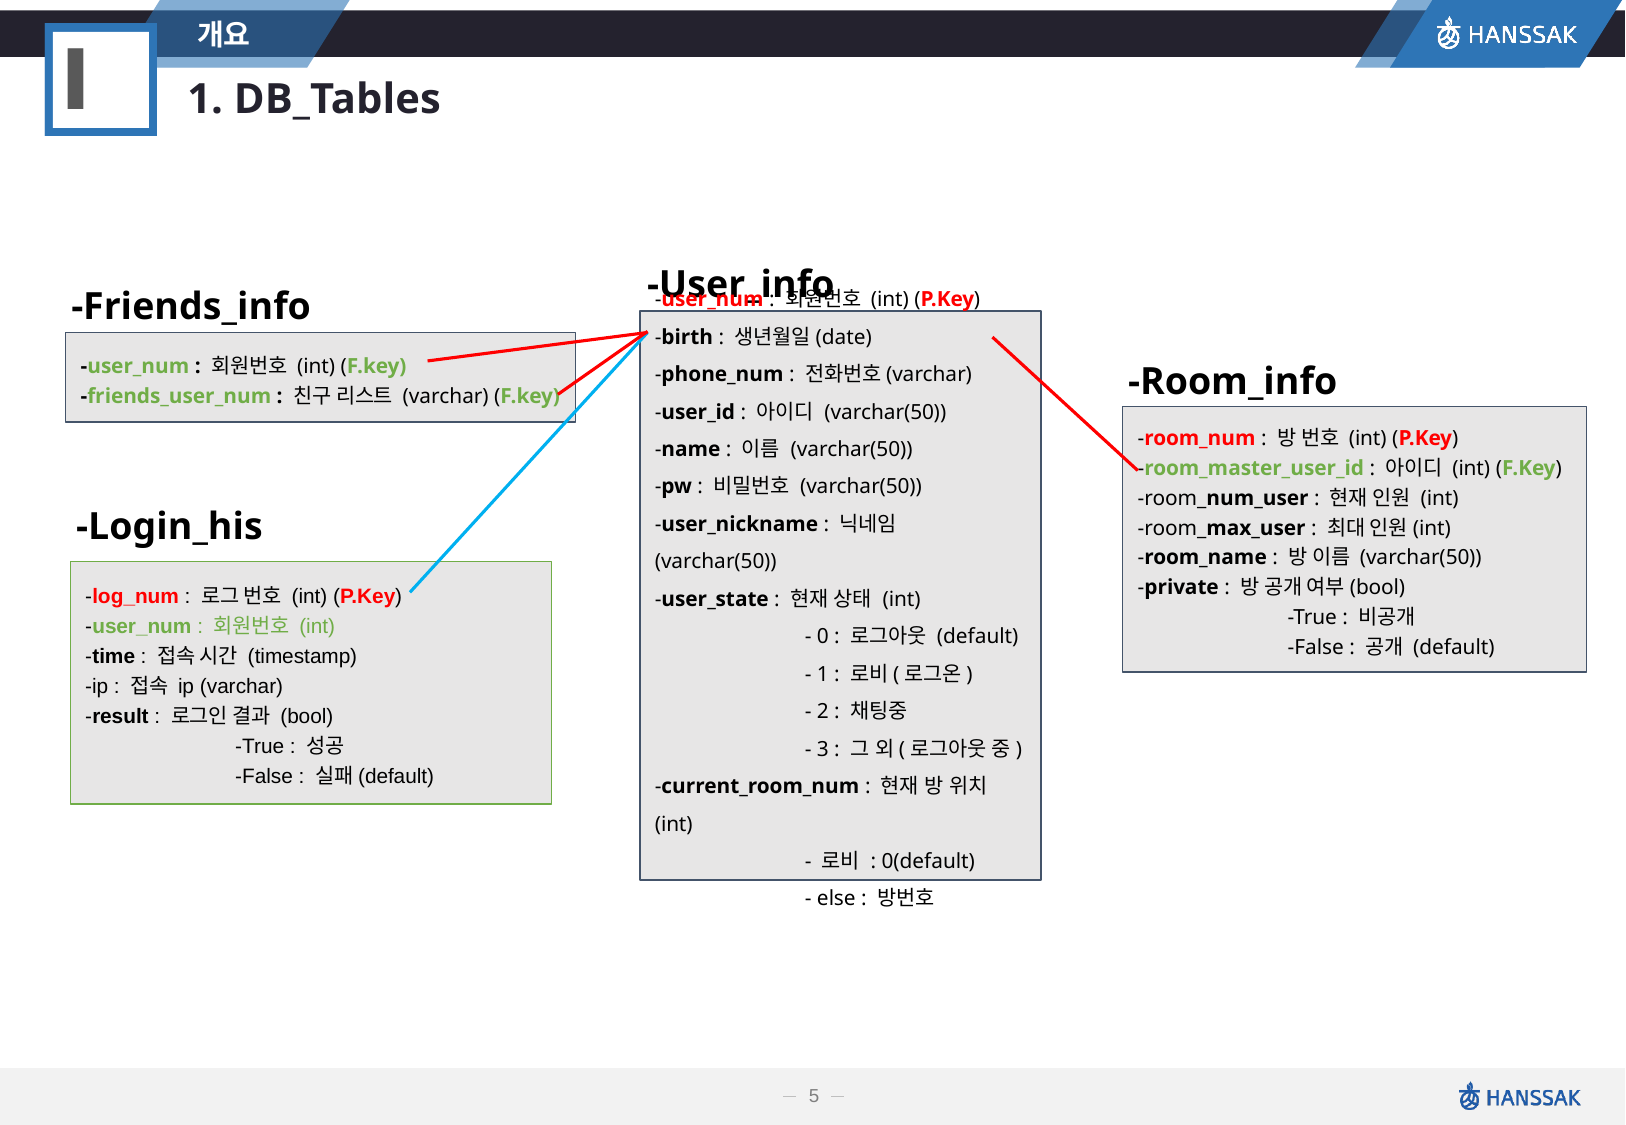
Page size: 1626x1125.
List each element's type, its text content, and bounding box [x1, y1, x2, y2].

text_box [632, 244, 1041, 881]
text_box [557, 331, 648, 395]
picture [1459, 1081, 1581, 1110]
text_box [427, 332, 557, 361]
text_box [44, 23, 161, 136]
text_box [409, 332, 648, 593]
text_box [145, 0, 350, 68]
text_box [992, 336, 1138, 471]
title 1. DB_Tables [172, 70, 878, 136]
text_box 개요 [182, 14, 540, 59]
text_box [56, 266, 576, 423]
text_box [1113, 342, 1587, 672]
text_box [61, 486, 552, 805]
picture [1433, 15, 1581, 50]
